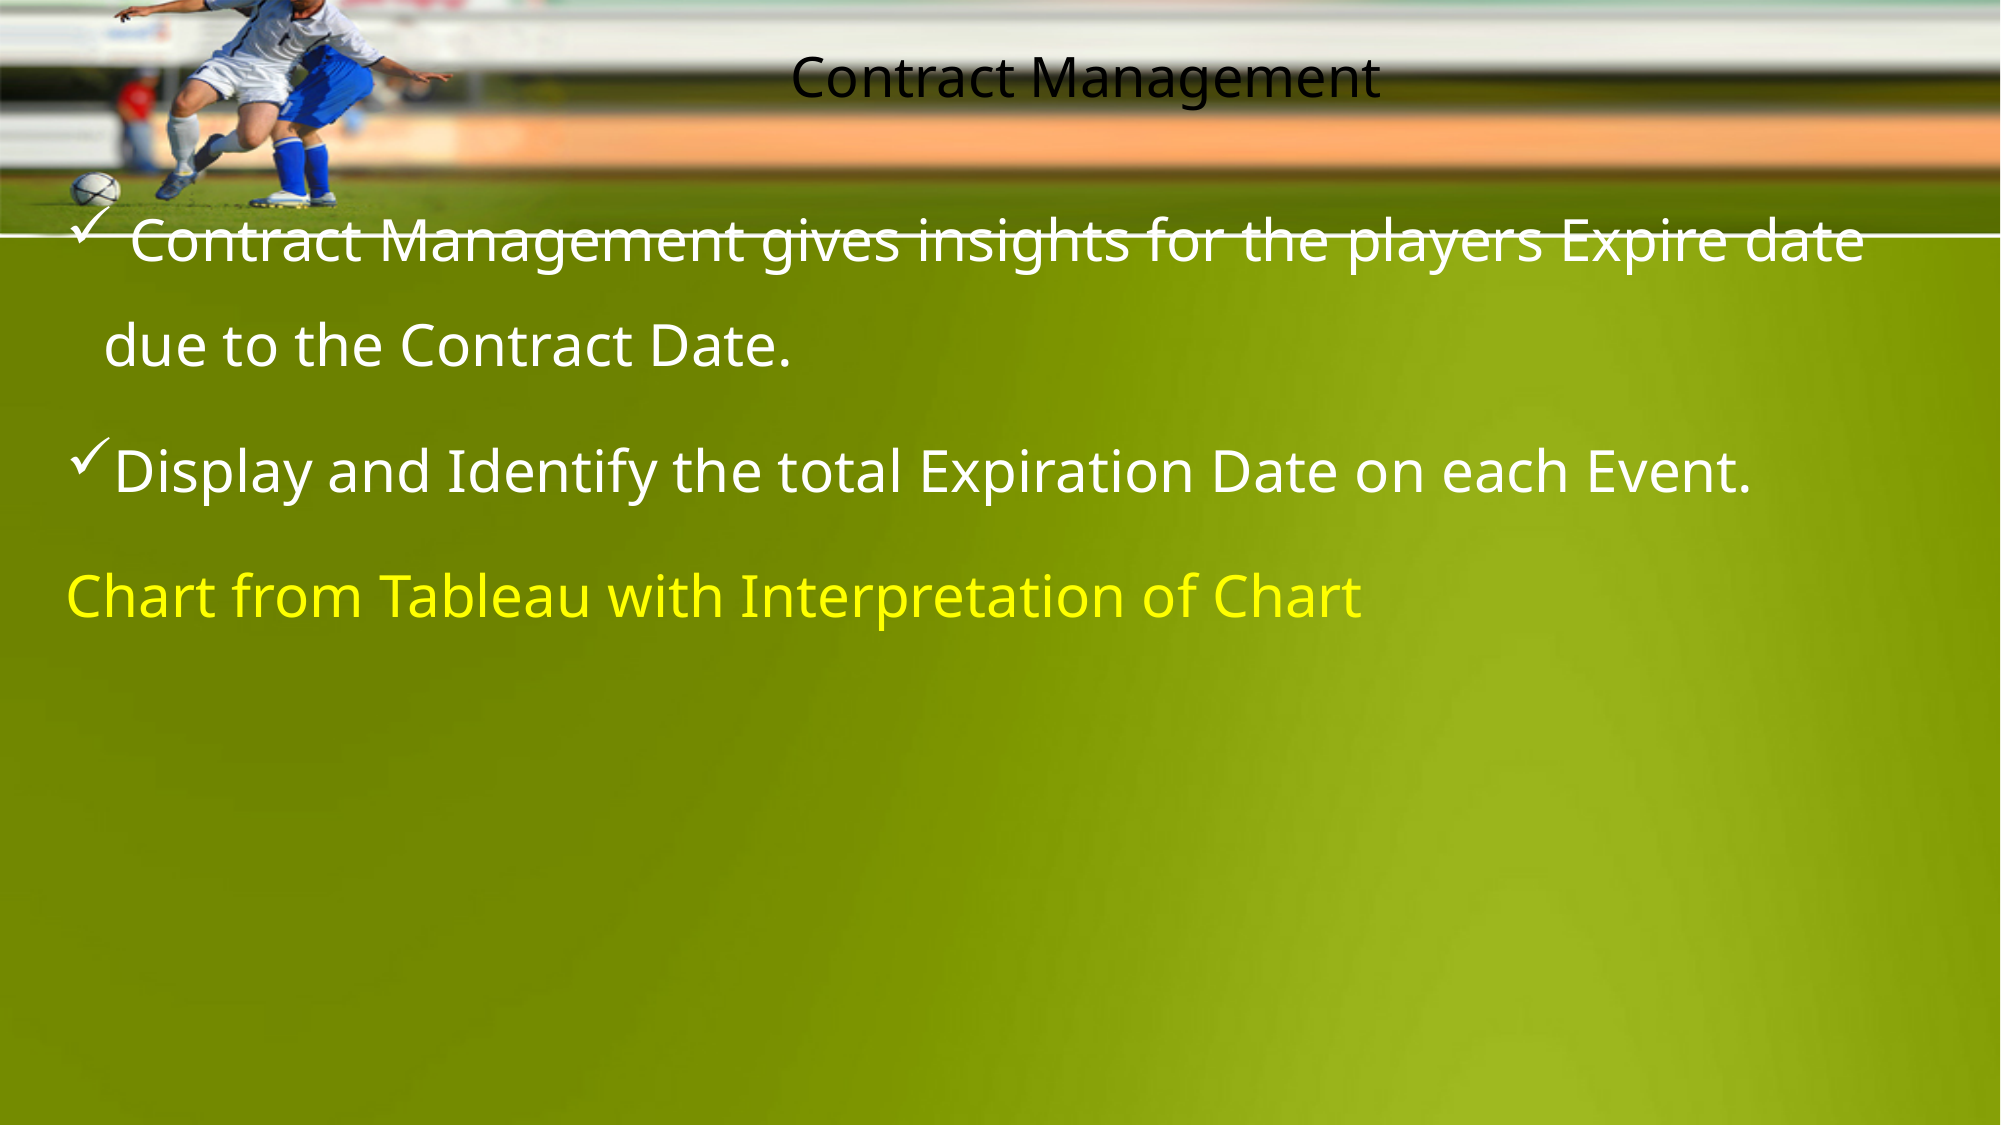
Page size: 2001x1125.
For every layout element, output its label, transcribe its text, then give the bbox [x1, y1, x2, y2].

list Contract Management gives insights for the players Expire date due to the Contract Date. Display and Identify the total Expiration Date on each Event. Chart from Tableau with Interpretation of Chart [50, 160, 1950, 875]
picture [0, 0, 2001, 1125]
title Contract Management [224, 41, 1950, 118]
